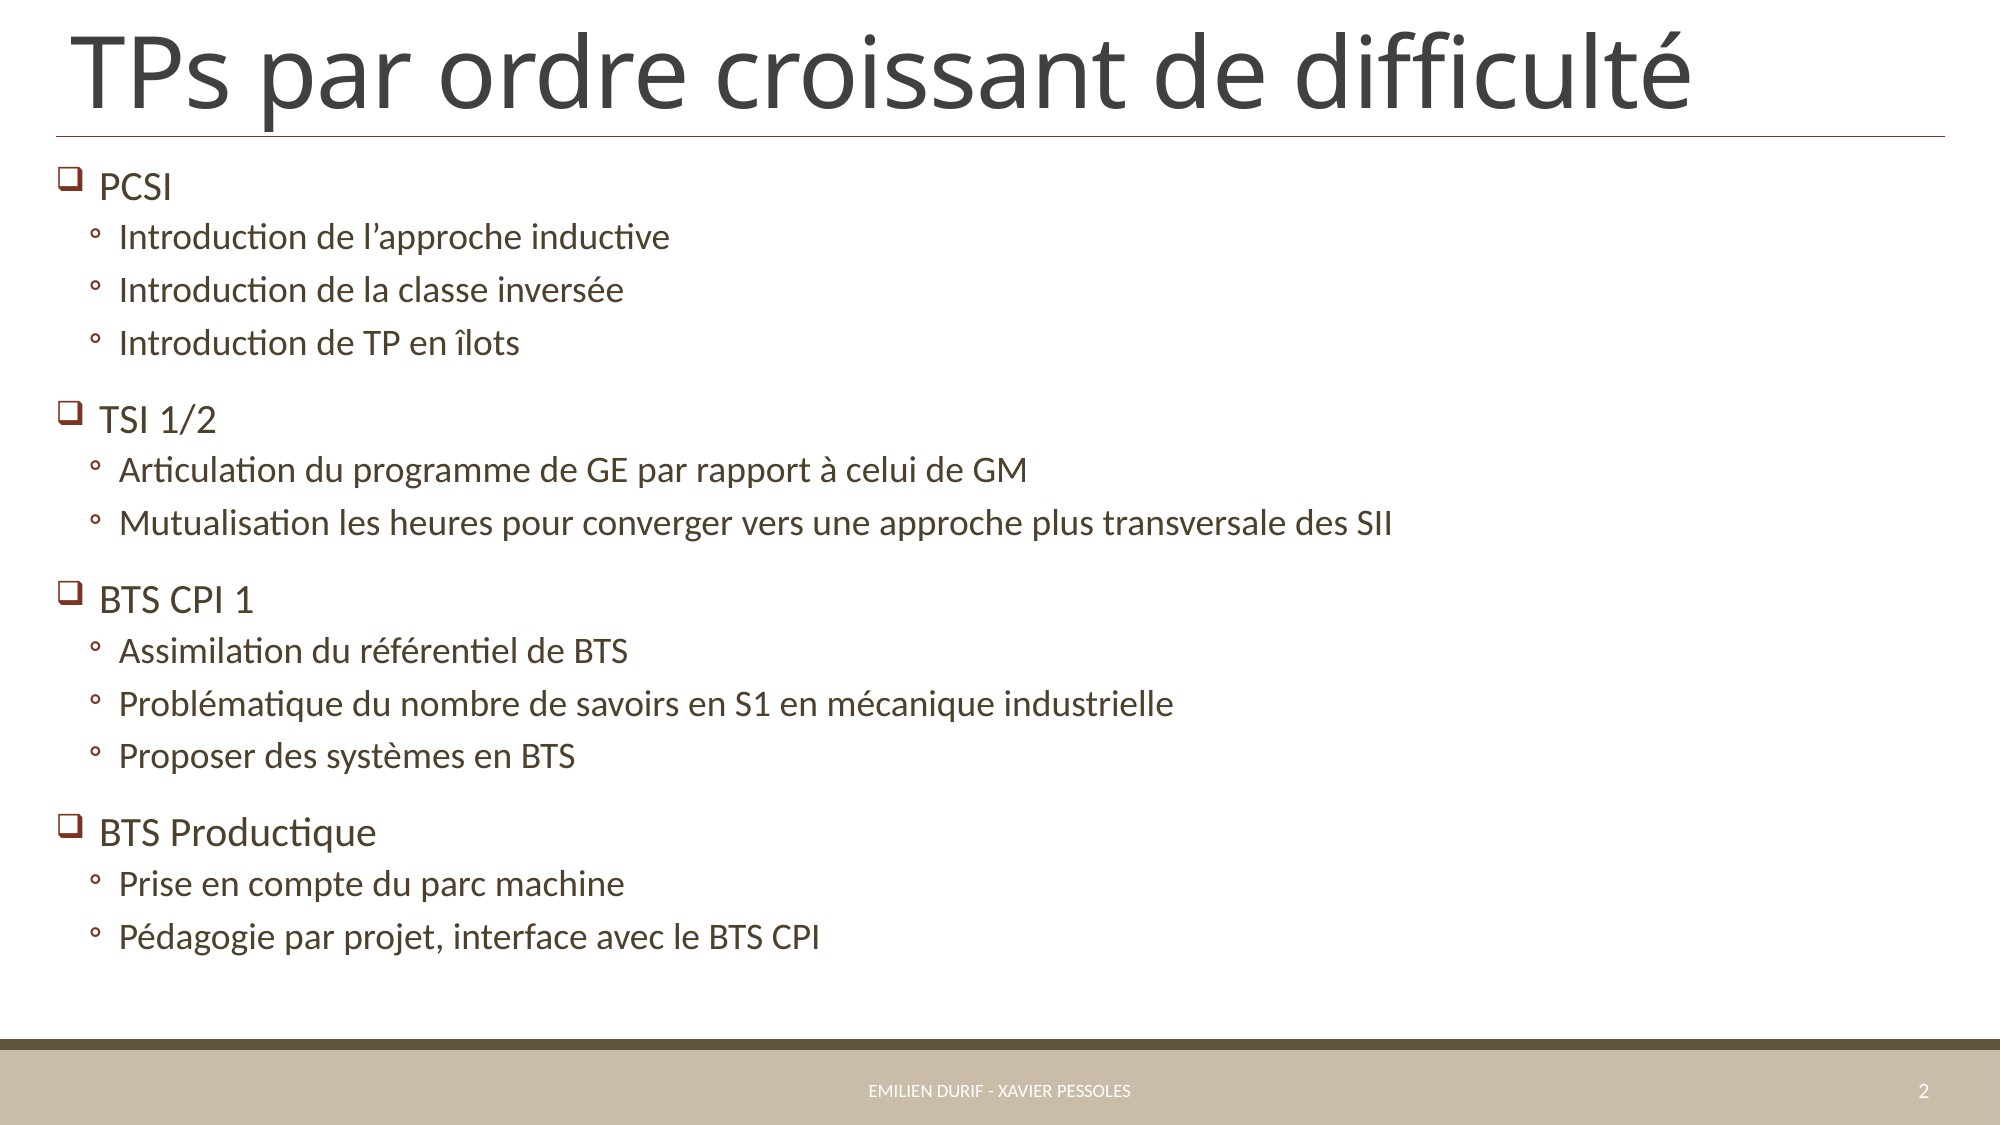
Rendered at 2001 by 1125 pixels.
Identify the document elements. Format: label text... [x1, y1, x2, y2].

list PCSI Introduction de l’approche inductive Introduction de la classe inversée Introduction de TP en îlots TSI 1/2 Articulation du programme de GE par rapport à celui de GM Mutualisation les heures pour converger vers une approche plus transversale des SII BTS CPI 1 Assimilation du référentiel de BTS Problématique du nombre de savoirs en S1 en mécanique industrielle Proposer des systèmes en BTS BTS Productique Prise en compte du parc machine Pédagogie par projet, interface avec le BTS CPI [55, 156, 1946, 1013]
footer Emilien Durif - Xavier Pessoles [409, 1059, 1591, 1120]
slide_number 2 [1709, 1059, 1945, 1120]
title TPs par ordre croissant de difficulté [55, 5, 1946, 137]
